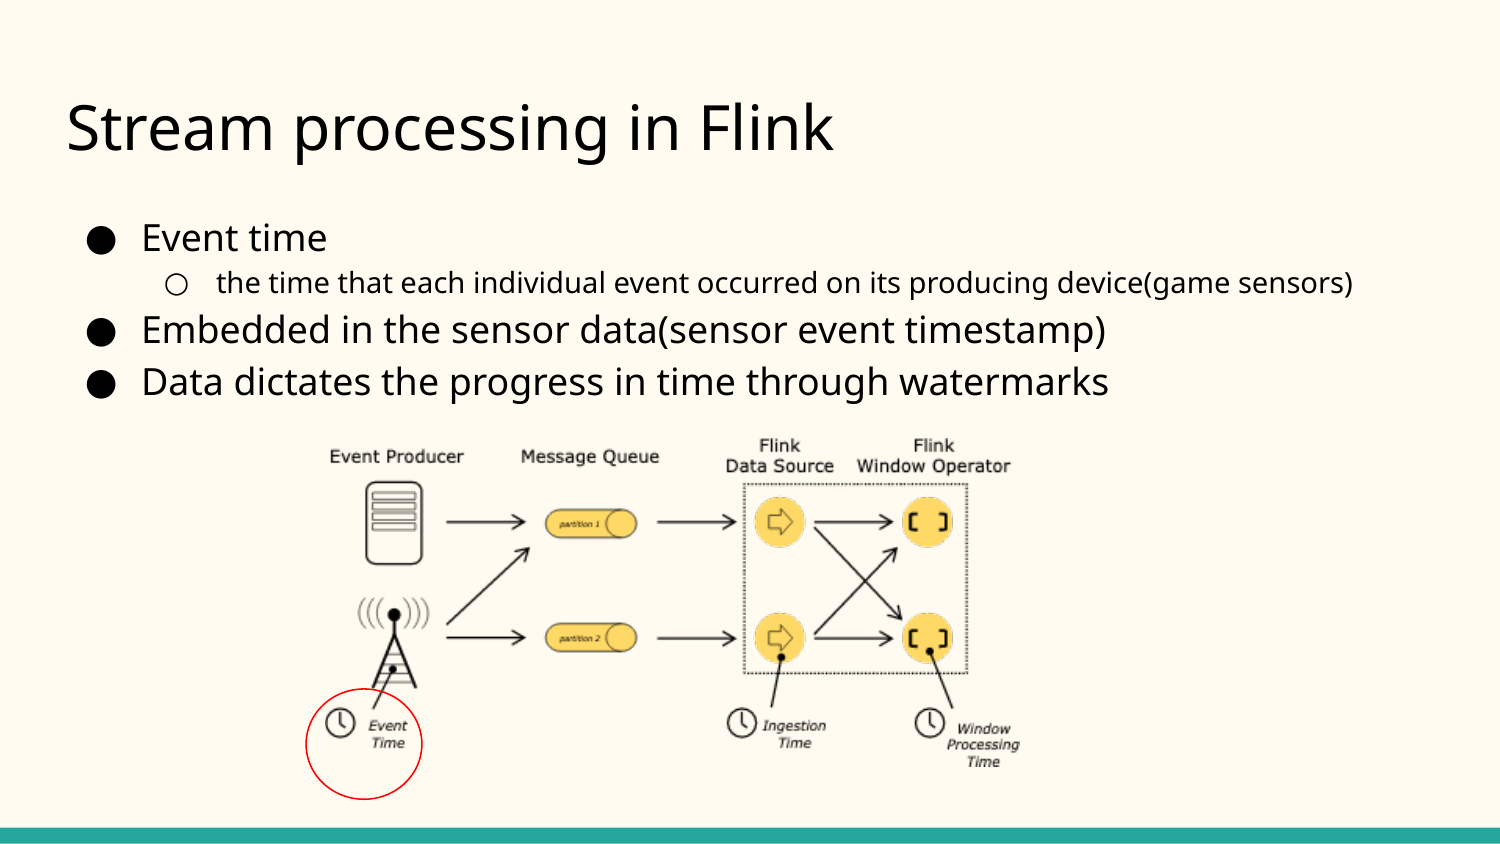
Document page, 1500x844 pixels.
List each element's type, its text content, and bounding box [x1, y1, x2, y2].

list Event time the time that each individual event occurred on its producing device(game sensors) Embedded in the sensor data(sensor event timestamp) Data dictates the progress in time through watermarks [51, 192, 1449, 750]
title Stream processing in Flink [51, 72, 1449, 174]
text_box [306, 708, 413, 800]
picture [325, 438, 1020, 767]
